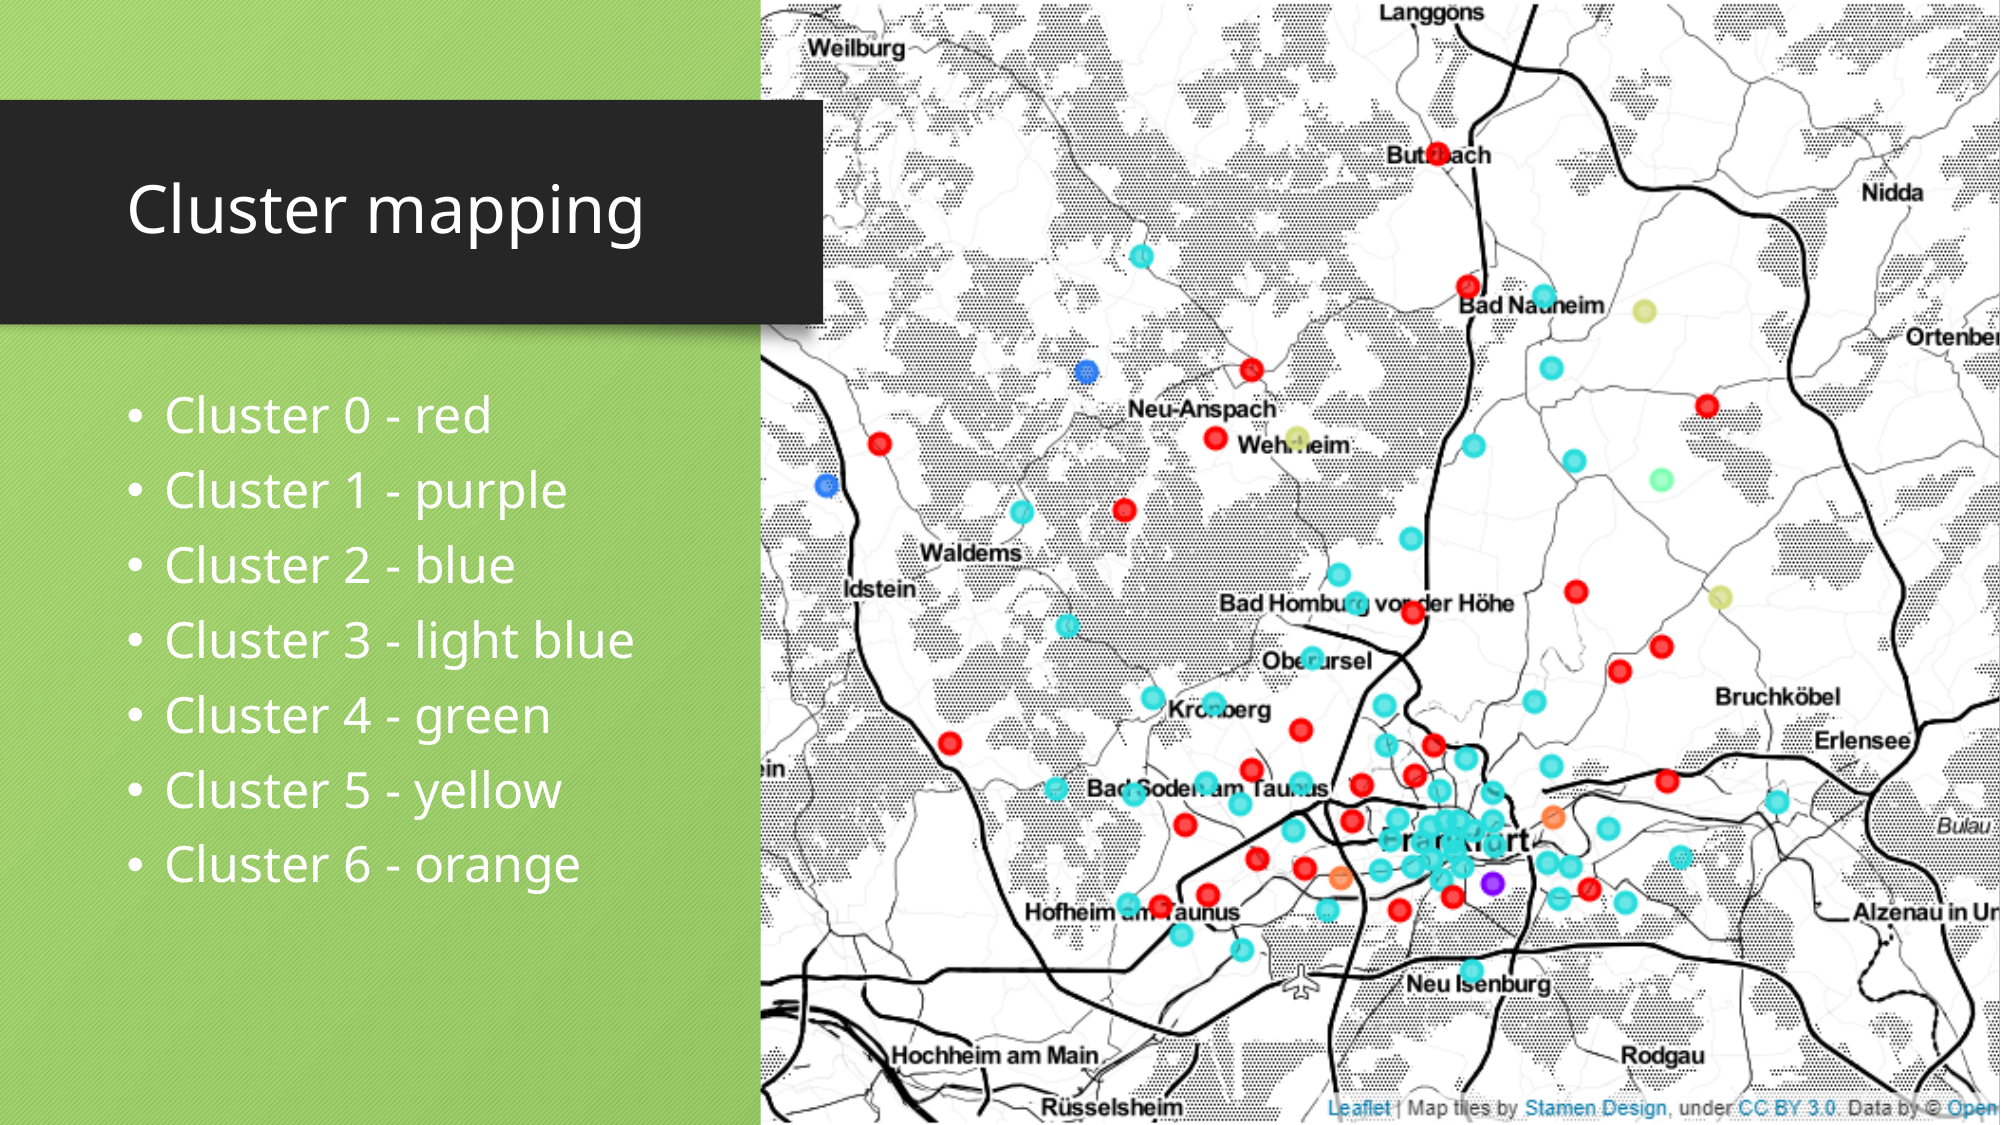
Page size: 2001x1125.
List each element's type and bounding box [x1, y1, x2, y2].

text_box [0, 357, 760, 1125]
text_box [0, 0, 760, 322]
picture [0, 0, 2000, 1125]
